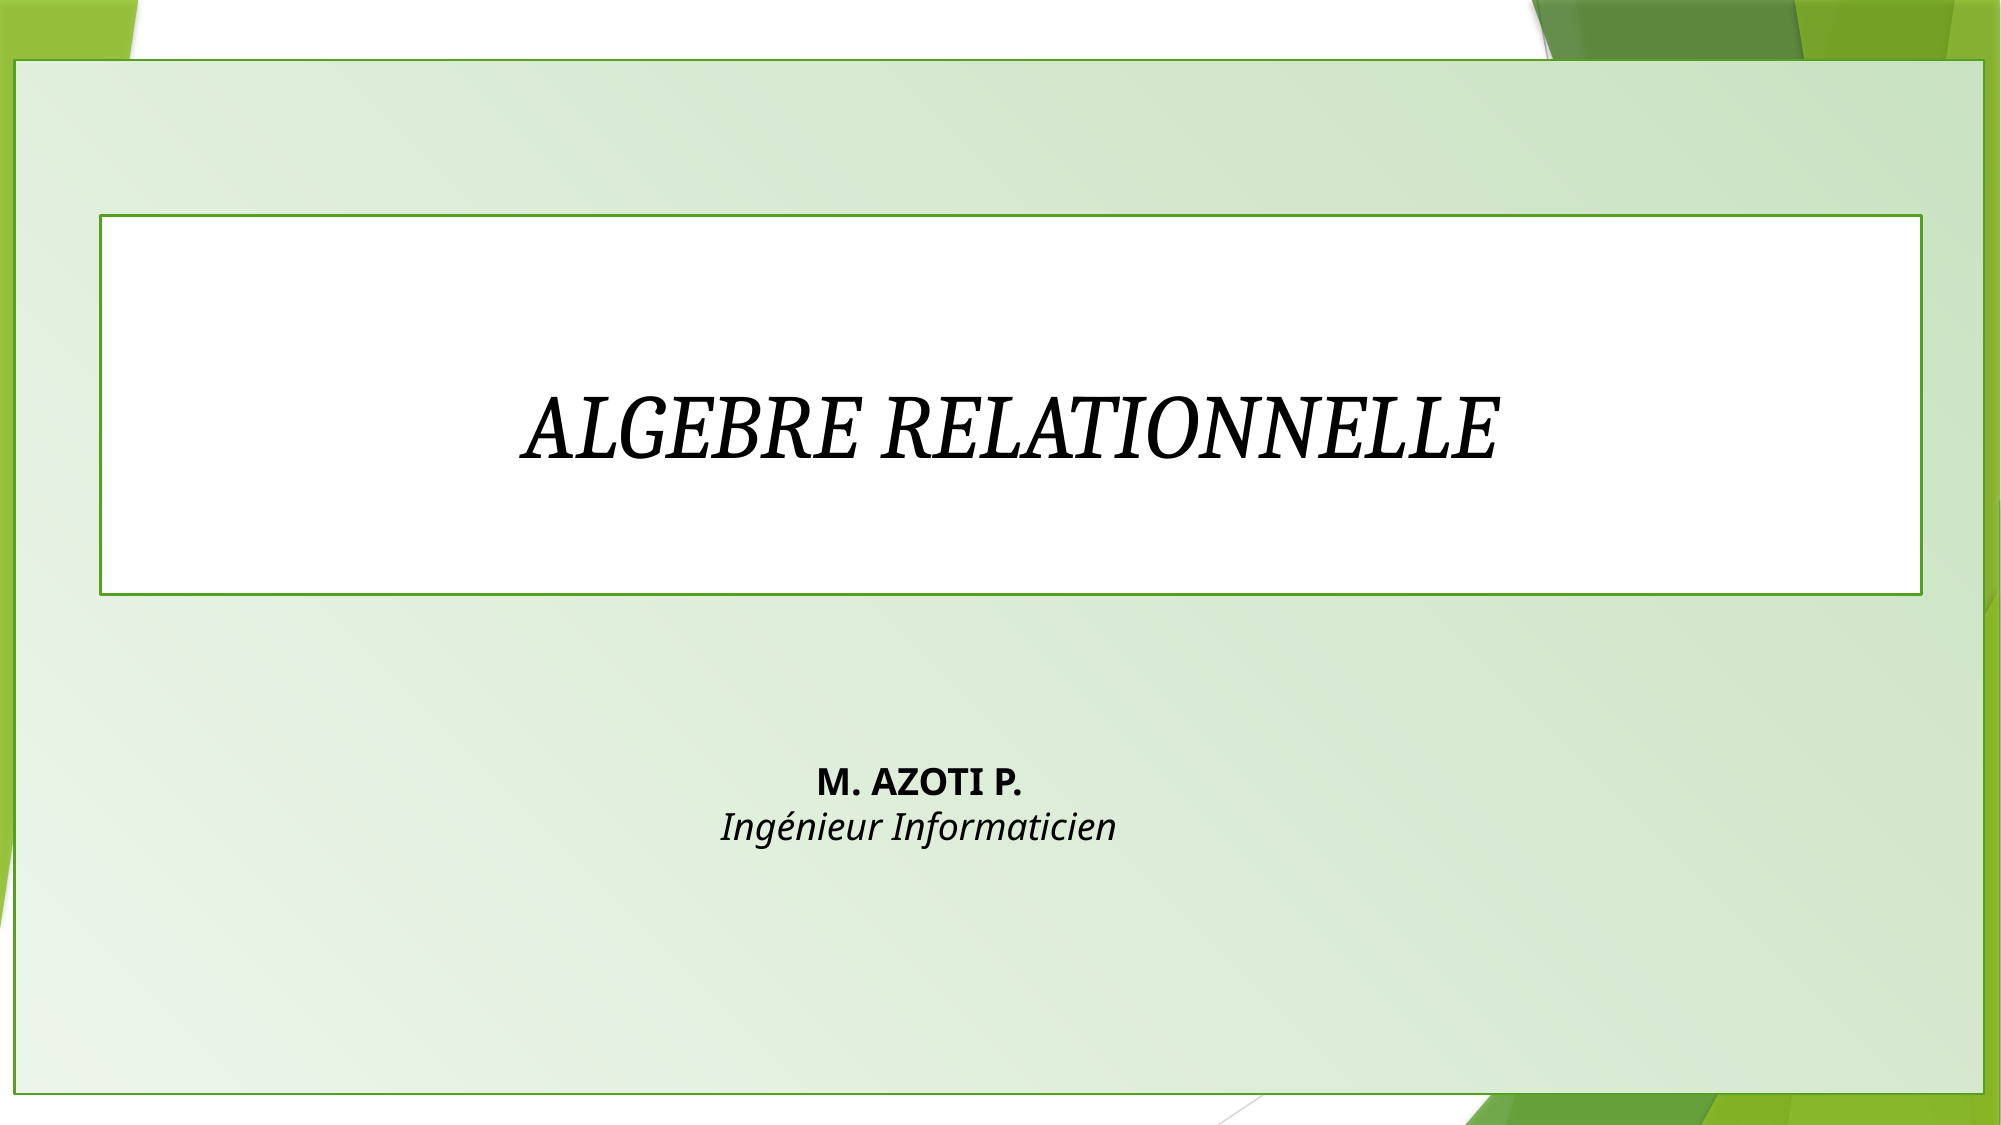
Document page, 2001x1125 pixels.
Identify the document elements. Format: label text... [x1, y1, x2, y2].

title ALGEBRE RELATIONNELLE [99, 214, 1923, 596]
text_box M. AZOTI P. Ingénieur Informaticien [448, 750, 1391, 855]
text_box [13, 59, 1985, 1095]
